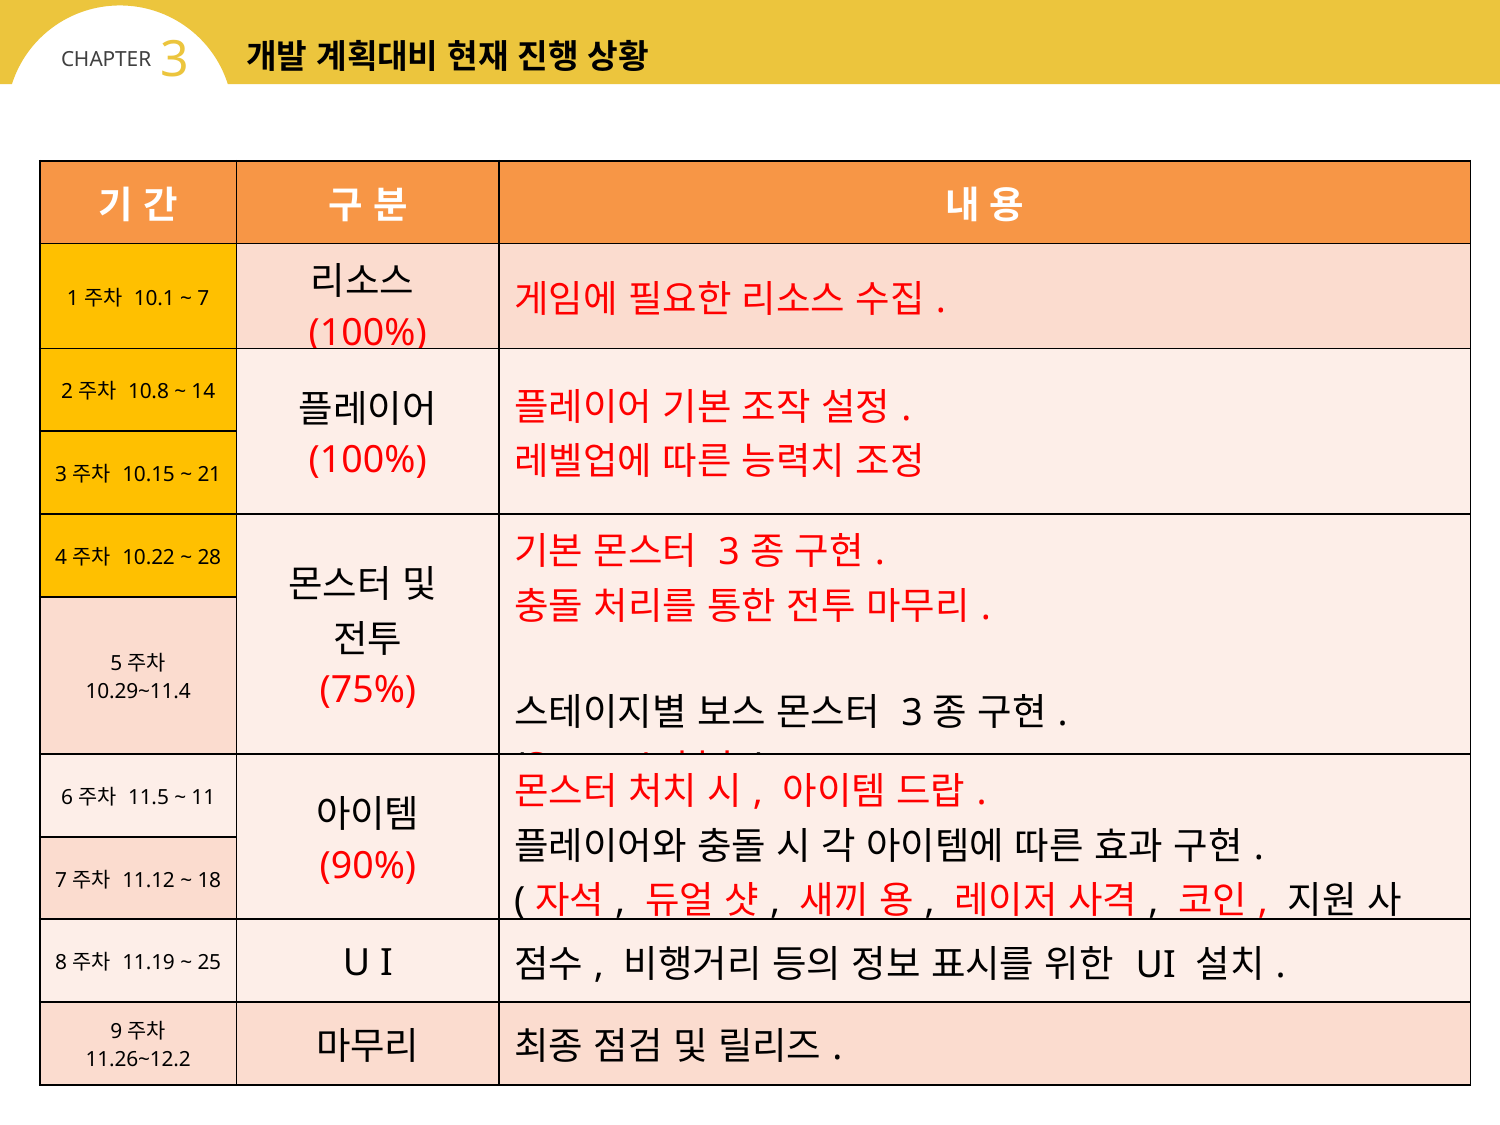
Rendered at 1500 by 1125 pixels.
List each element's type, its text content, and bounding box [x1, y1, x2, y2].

table_cell 1주차 10.1 ~ 7 [41, 244, 236, 348]
table_cell 6주차 11.5 ~ 11 [41, 755, 236, 836]
table_cell 몬스터 처치 시, 아이템 드랍. 플레이어와 충돌 시 각 아이템에 따른 효과 구현. (자석, 듀얼 샷, 새끼 용, 레이저 사격, 코인, 지원 사격). [500, 755, 1470, 918]
table_cell 최종 점검 및 릴리즈. [500, 1003, 1470, 1084]
table_header 내 용 [500, 162, 1470, 243]
table_cell 2주차 10.8 ~ 14 [41, 349, 236, 430]
text_box 개발 계획대비 현재 진행 상황 [231, 27, 784, 83]
table_cell 9주차 11.26~12.2 [41, 1003, 236, 1084]
table_cell 점수, 비행거리 등의 정보 표시를 위한 UI 설치. [500, 920, 1470, 1001]
table_cell 4주차 10.22 ~ 28 [41, 515, 236, 596]
table_cell 리소스 (100%) [237, 244, 498, 348]
table_cell 플레이어 기본 조작 설정. 레벨업에 따른 능력치 조정 [500, 349, 1470, 513]
table_cell 7주차 11.12 ~ 18 [41, 838, 236, 918]
table_cell 8주차 11.19 ~ 25 [41, 920, 236, 1001]
table_header 기 간 [41, 162, 236, 243]
table_cell 마무리 [237, 1003, 498, 1084]
table_cell 아이템 (90%) [237, 755, 498, 918]
table_cell 5주차 10.29~11.4 [41, 598, 236, 753]
table_cell 기본 몬스터 3종 구현. 충돌 처리를 통한 전투 마무리. 스테이지별 보스 몬스터 3종 구현. (Stage 1 보스) [500, 515, 1470, 753]
text_box 3 [118, 19, 231, 94]
table_cell U I [237, 920, 498, 1001]
table_header 구 분 [237, 162, 498, 243]
text_box [0, 0, 1500, 87]
table_cell 플레이어 (100%) [237, 349, 498, 513]
table_cell 몬스터 및 전투 (75%) [237, 515, 498, 753]
text_box CHAPTER [39, 38, 173, 79]
table_cell 3주차 10.15 ~ 21 [41, 432, 236, 513]
table_cell 게임에 필요한 리소스 수집. [500, 244, 1470, 348]
